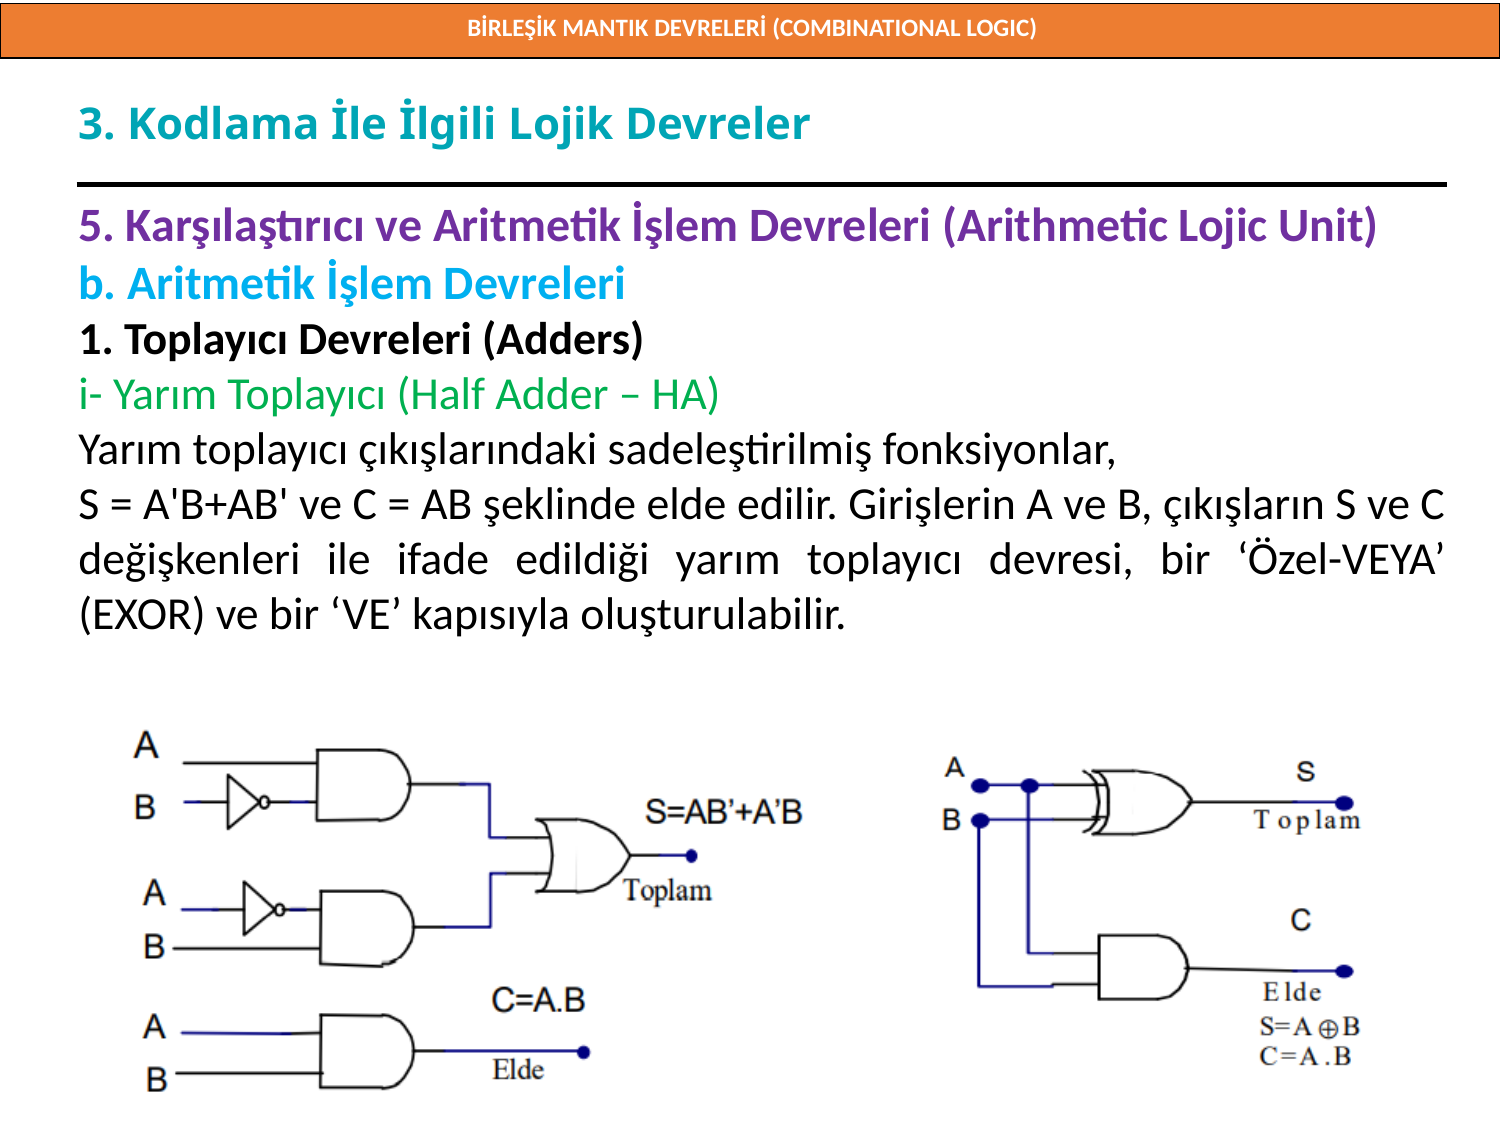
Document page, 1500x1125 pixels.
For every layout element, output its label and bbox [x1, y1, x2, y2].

picture [124, 705, 1376, 1106]
text_box [0, 3, 1500, 1111]
